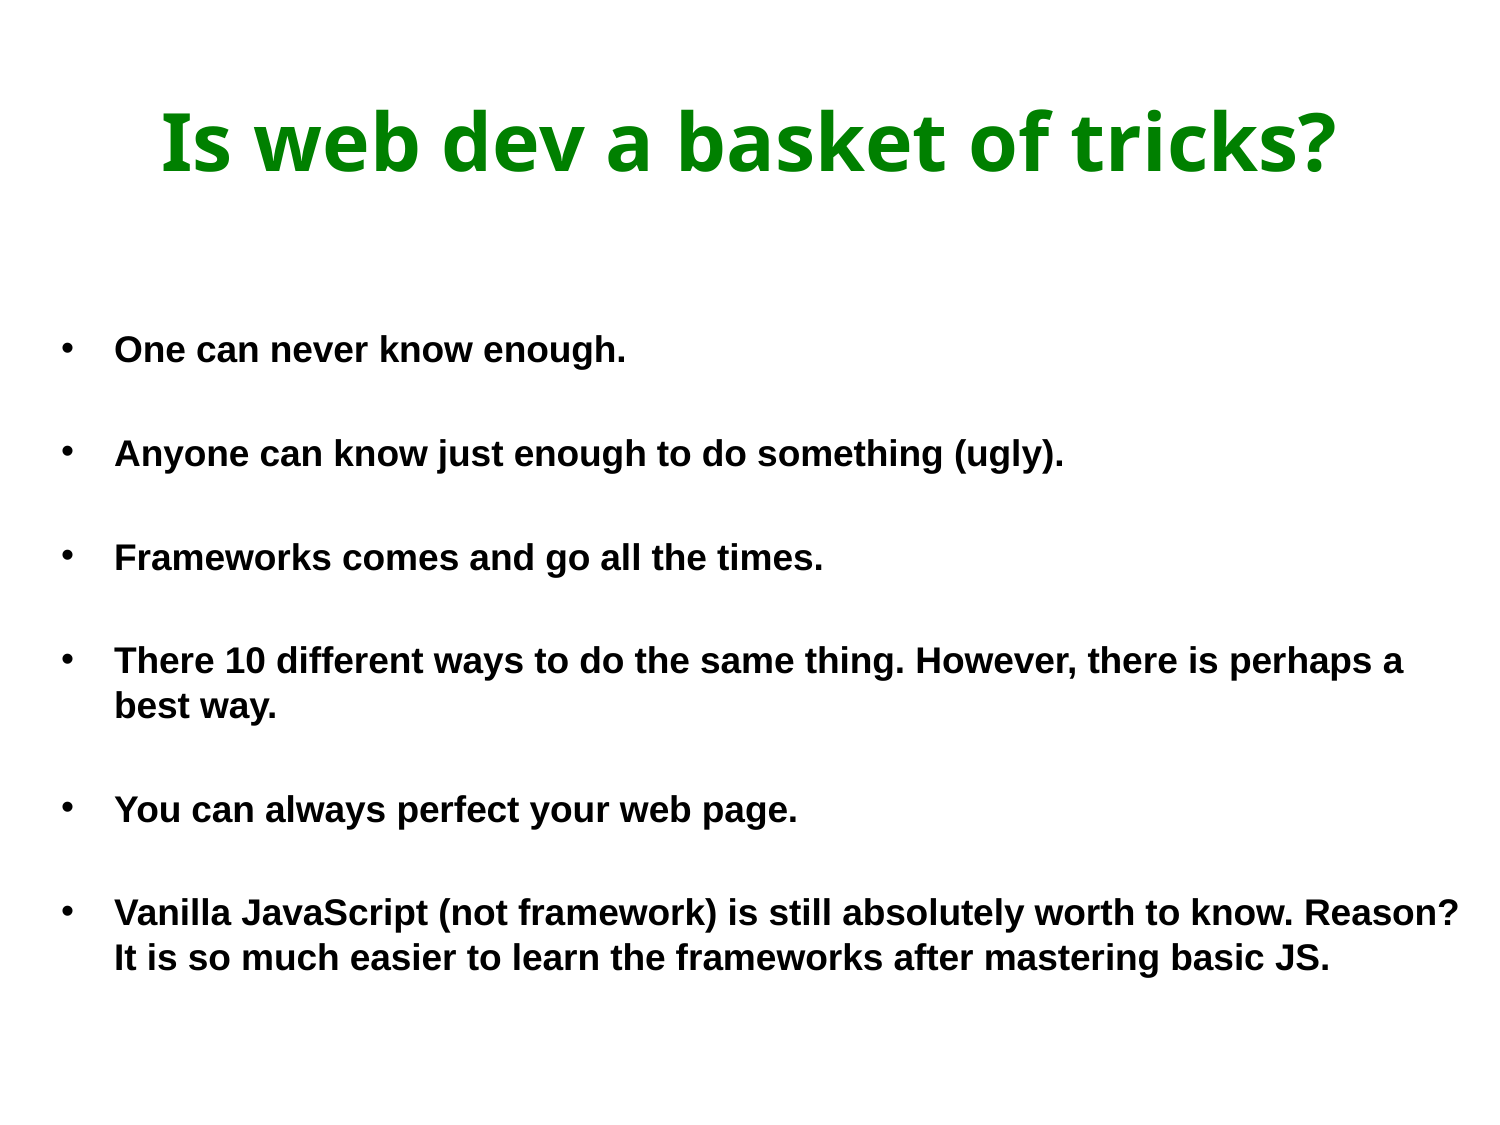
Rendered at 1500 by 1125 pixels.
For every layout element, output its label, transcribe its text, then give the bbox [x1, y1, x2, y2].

title Is web dev a basket of tricks? [75, 45, 1425, 232]
list [21, 232, 1459, 999]
text_box One can never know enough. Anyone can know just enough to do something (ugly). Frameworks comes and go all the times. There 10 different ways to do the same thing. However, there is perhaps a best way. You can always perfect your web page. Vanilla JavaScript (not framework) is still absolutely worth to know. Reason? It is so much easier to learn the frameworks after mastering basic JS. [46, 257, 1484, 1024]
